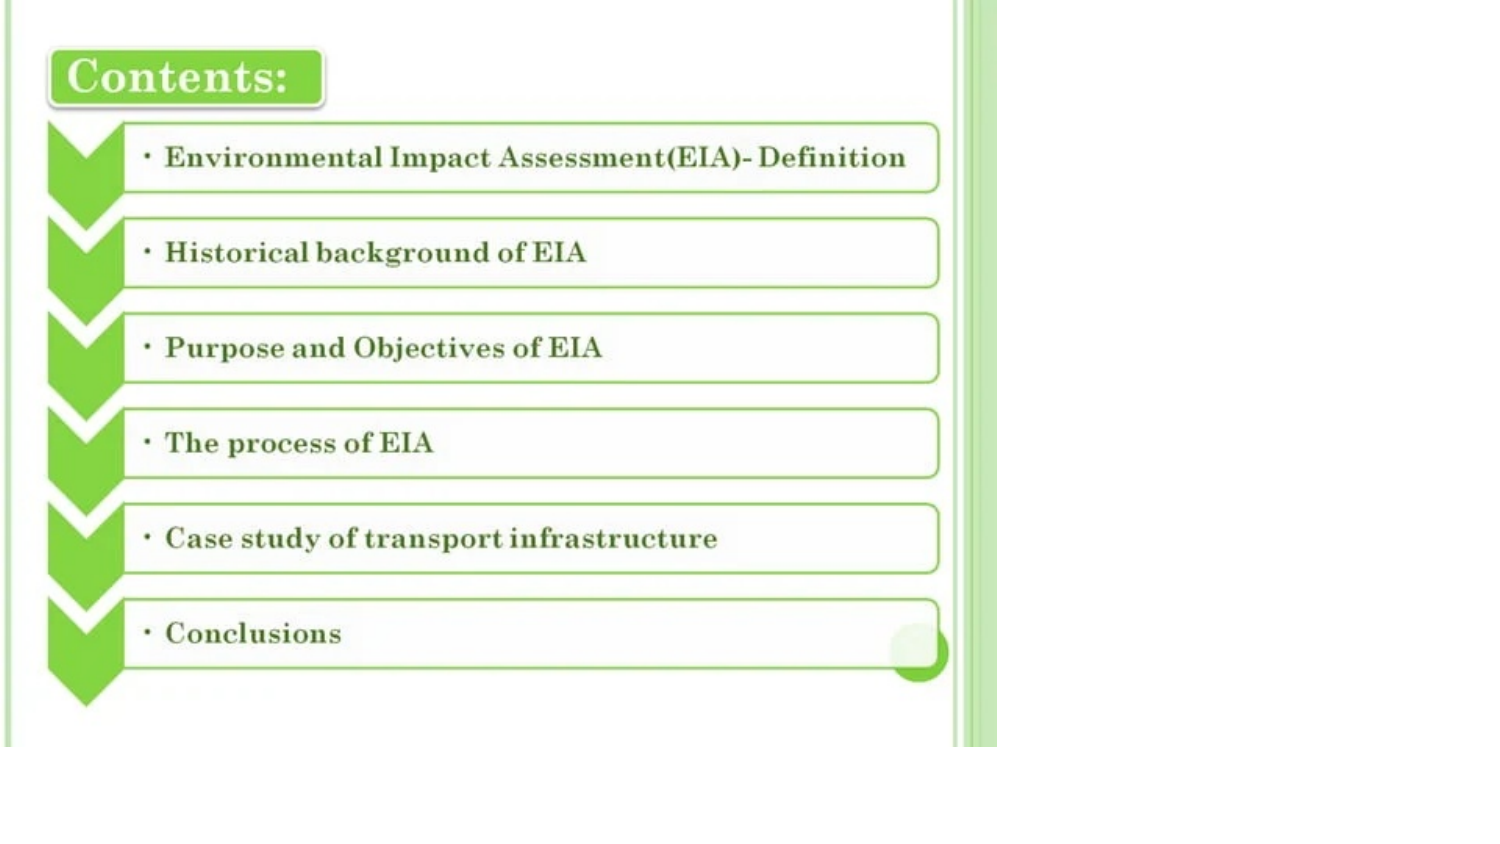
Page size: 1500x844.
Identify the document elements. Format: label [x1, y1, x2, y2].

picture [0, 0, 997, 748]
